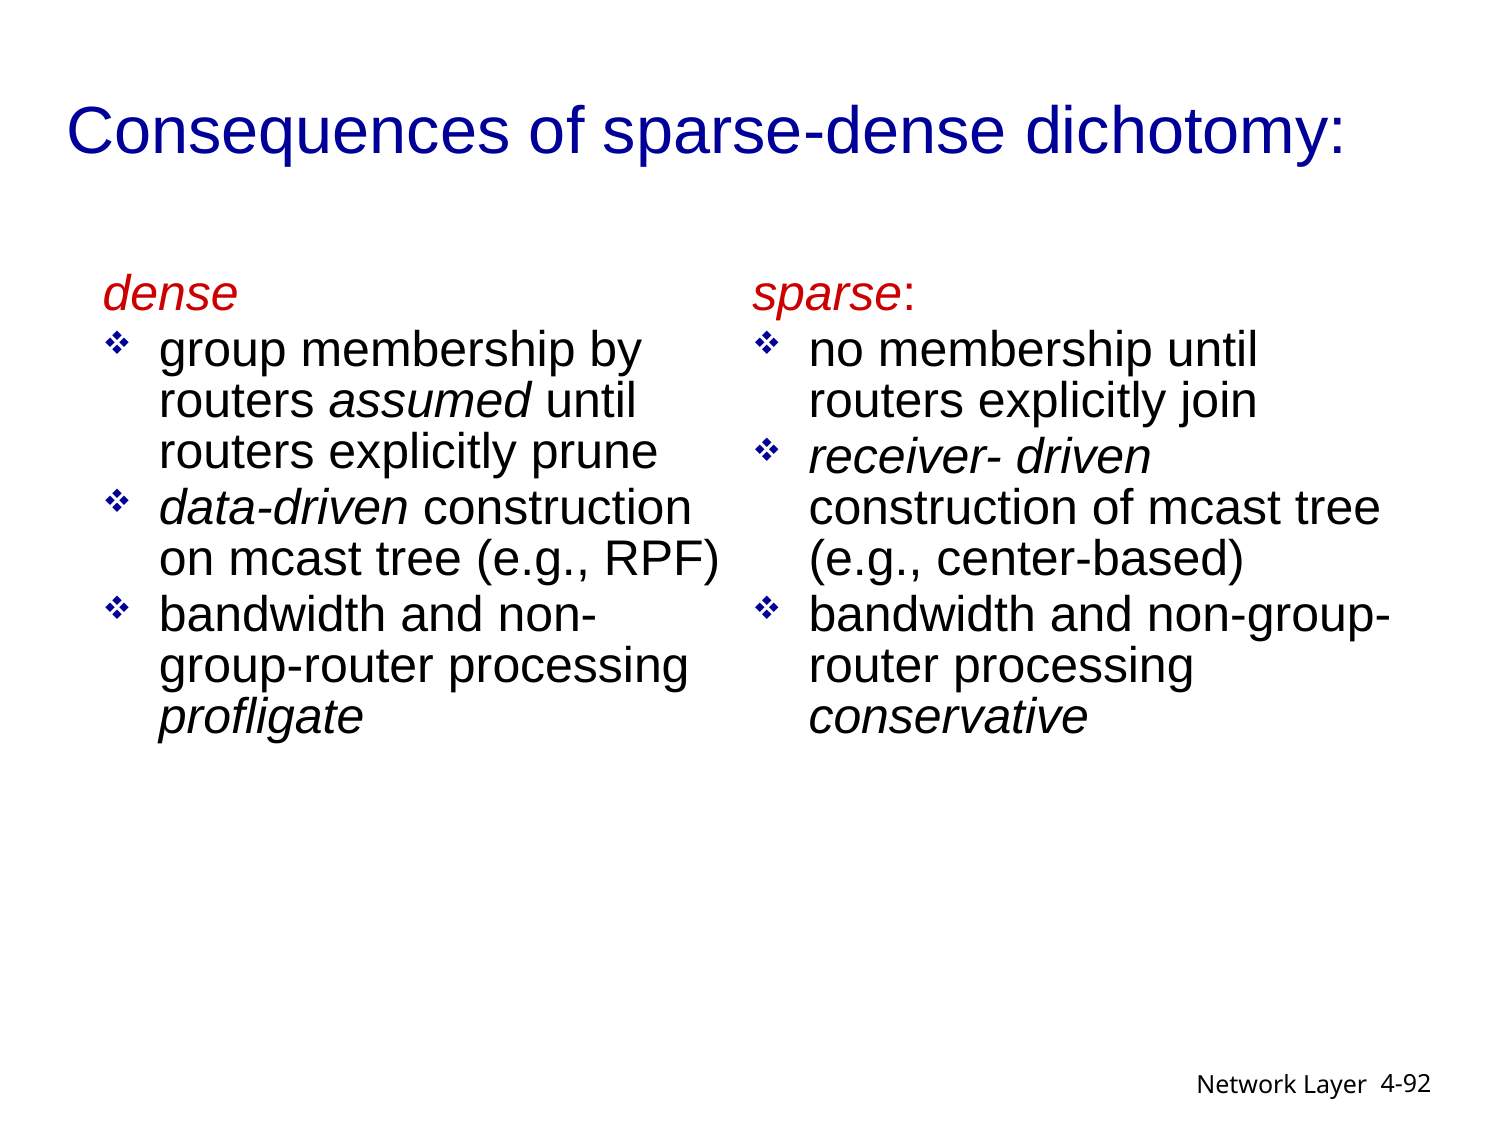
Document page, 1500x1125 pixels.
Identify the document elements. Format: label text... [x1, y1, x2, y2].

list dense group membership by routers assumed until routers explicitly prune data-driven construction on mcast tree (e.g., RPF) bandwidth and non-group-router processing profligate [87, 262, 736, 1026]
title Consequences of sparse-dense dichotomy: [50, 70, 1452, 184]
footer Network Layer [907, 1060, 1383, 1109]
slide_number 4-92 [1365, 1059, 1477, 1106]
list sparse: no membership until routers explicitly join receiver- driven construction of mcast tree (e.g., center-based) bandwidth and non-group-router processing conservative [736, 262, 1428, 1026]
